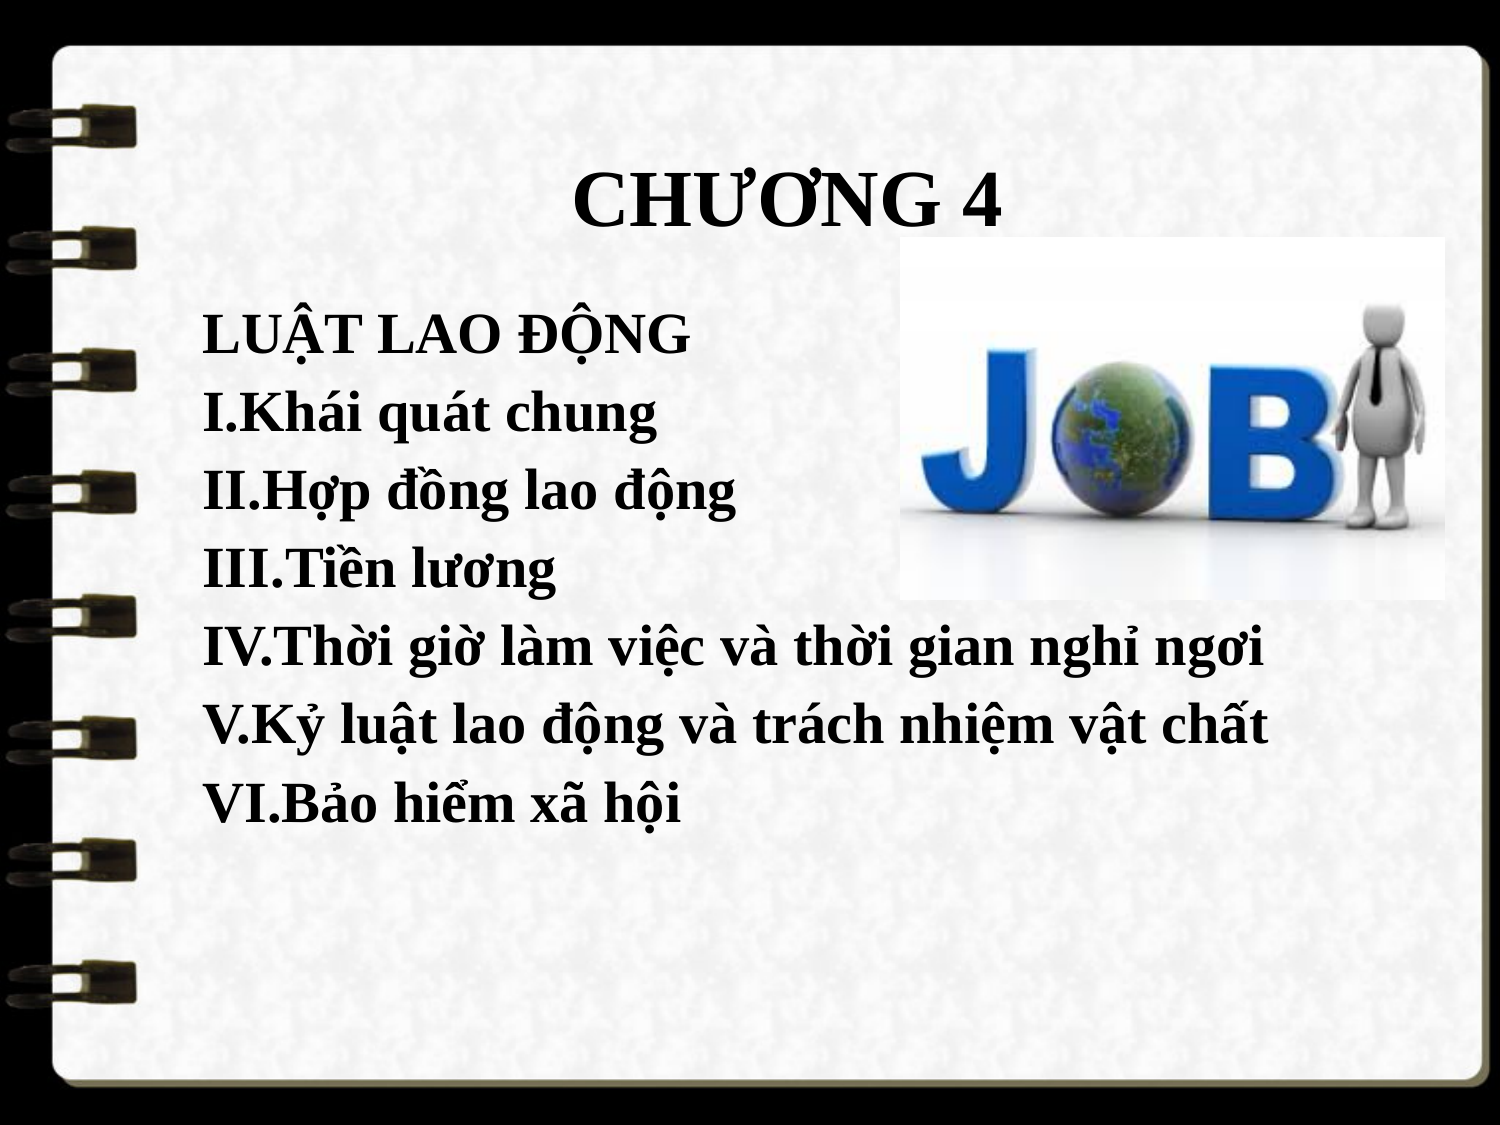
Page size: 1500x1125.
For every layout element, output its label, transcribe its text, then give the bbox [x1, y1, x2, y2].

picture [0, 0, 1500, 1125]
title CHƯƠNG 4 [150, 137, 1425, 250]
list LUẬT LAO ĐỘNG Khái quát chung Hợp đồng lao động Tiền lương Thời giờ làm việc và thời gian nghỉ ngơi Kỷ luật lao động và trách nhiệm vật chất Bảo hiểm xã hội [112, 287, 1463, 1025]
